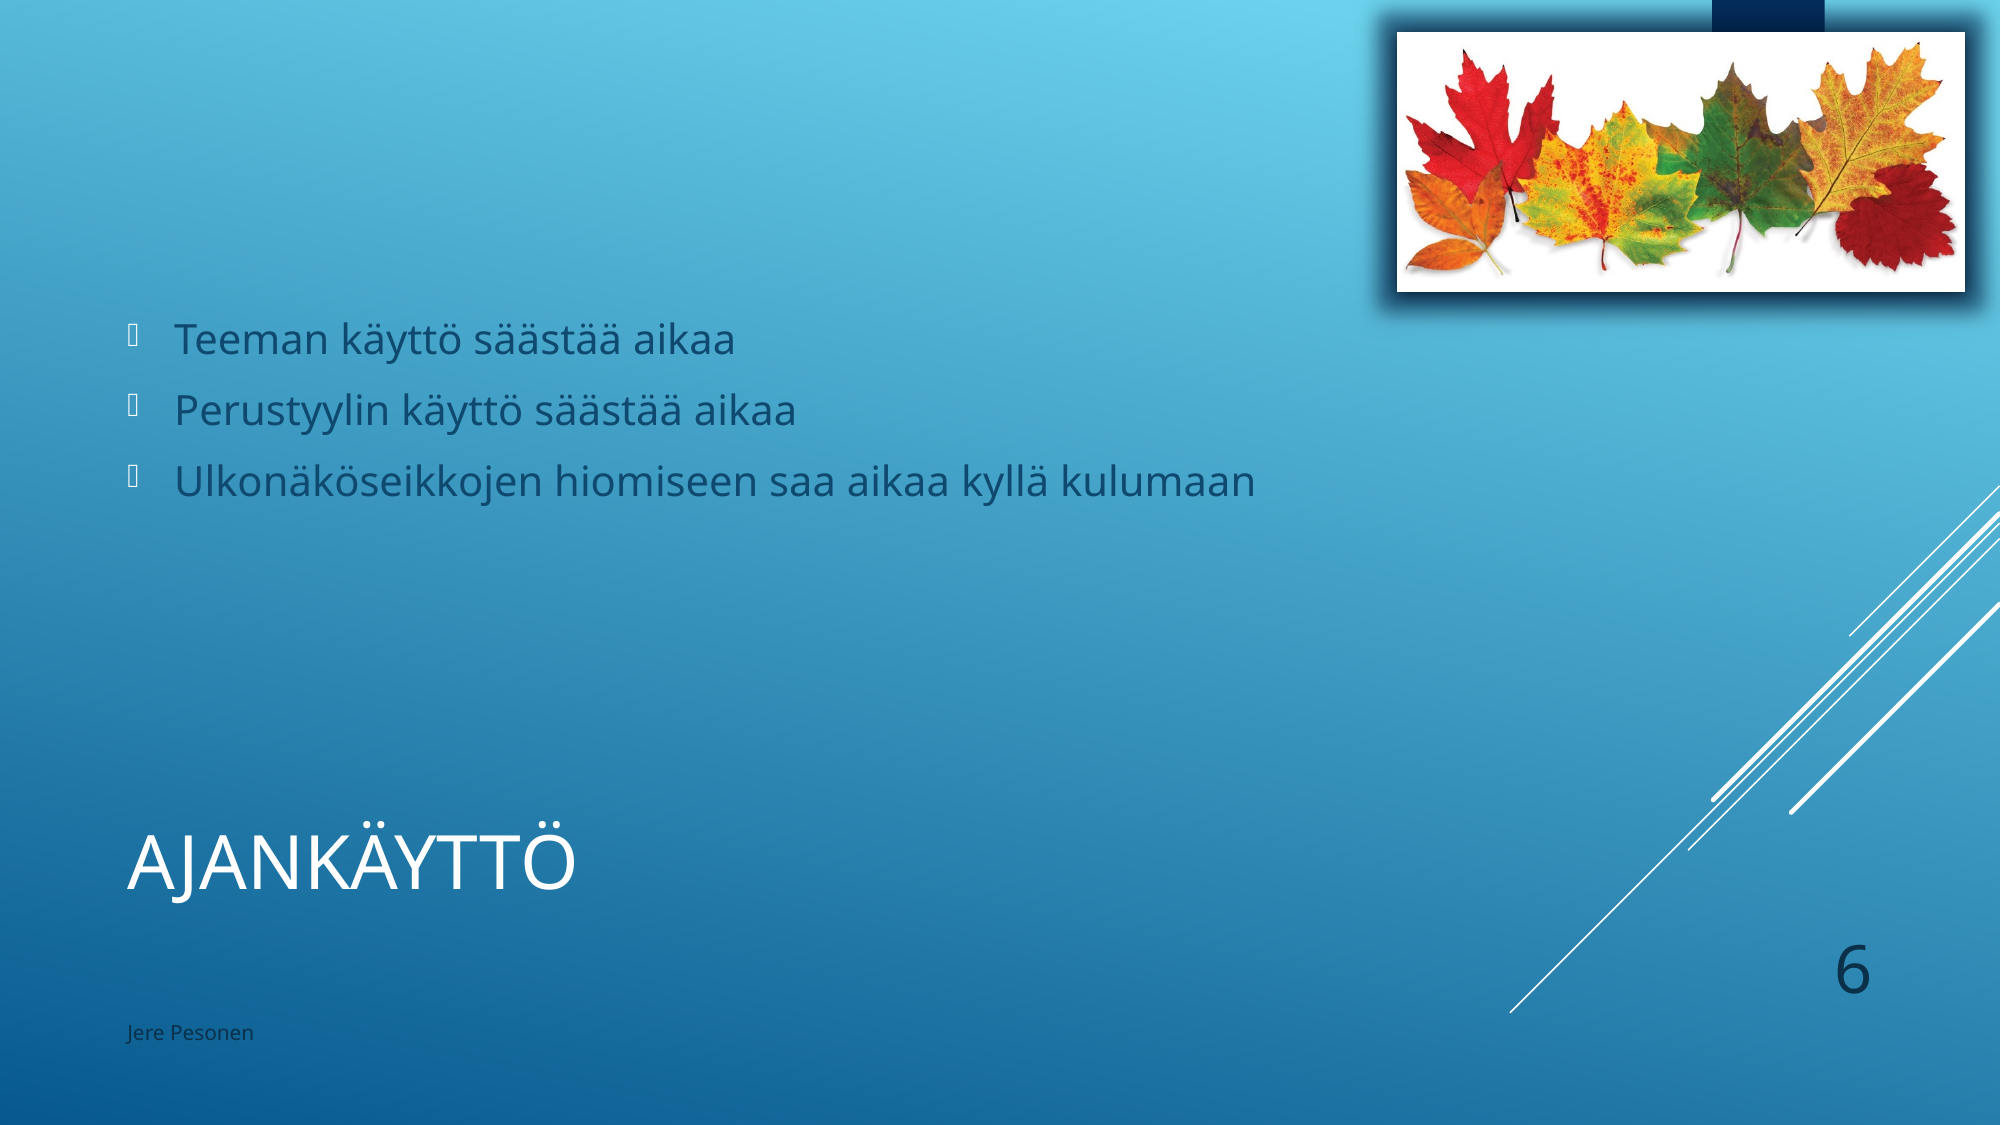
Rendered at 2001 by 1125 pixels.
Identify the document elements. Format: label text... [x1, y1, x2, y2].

footer Jere Pesonen [112, 1012, 1350, 1073]
title Ajankäyttö [112, 736, 1513, 984]
picture [1397, 32, 1965, 292]
list Teeman käyttö säästää aikaa Perustyylin käyttö säästää aikaa Ulkonäköseikkojen hiomiseen saa aikaa kyllä kulumaan [112, 112, 1513, 706]
slide_number 6 [1700, 915, 1888, 1025]
